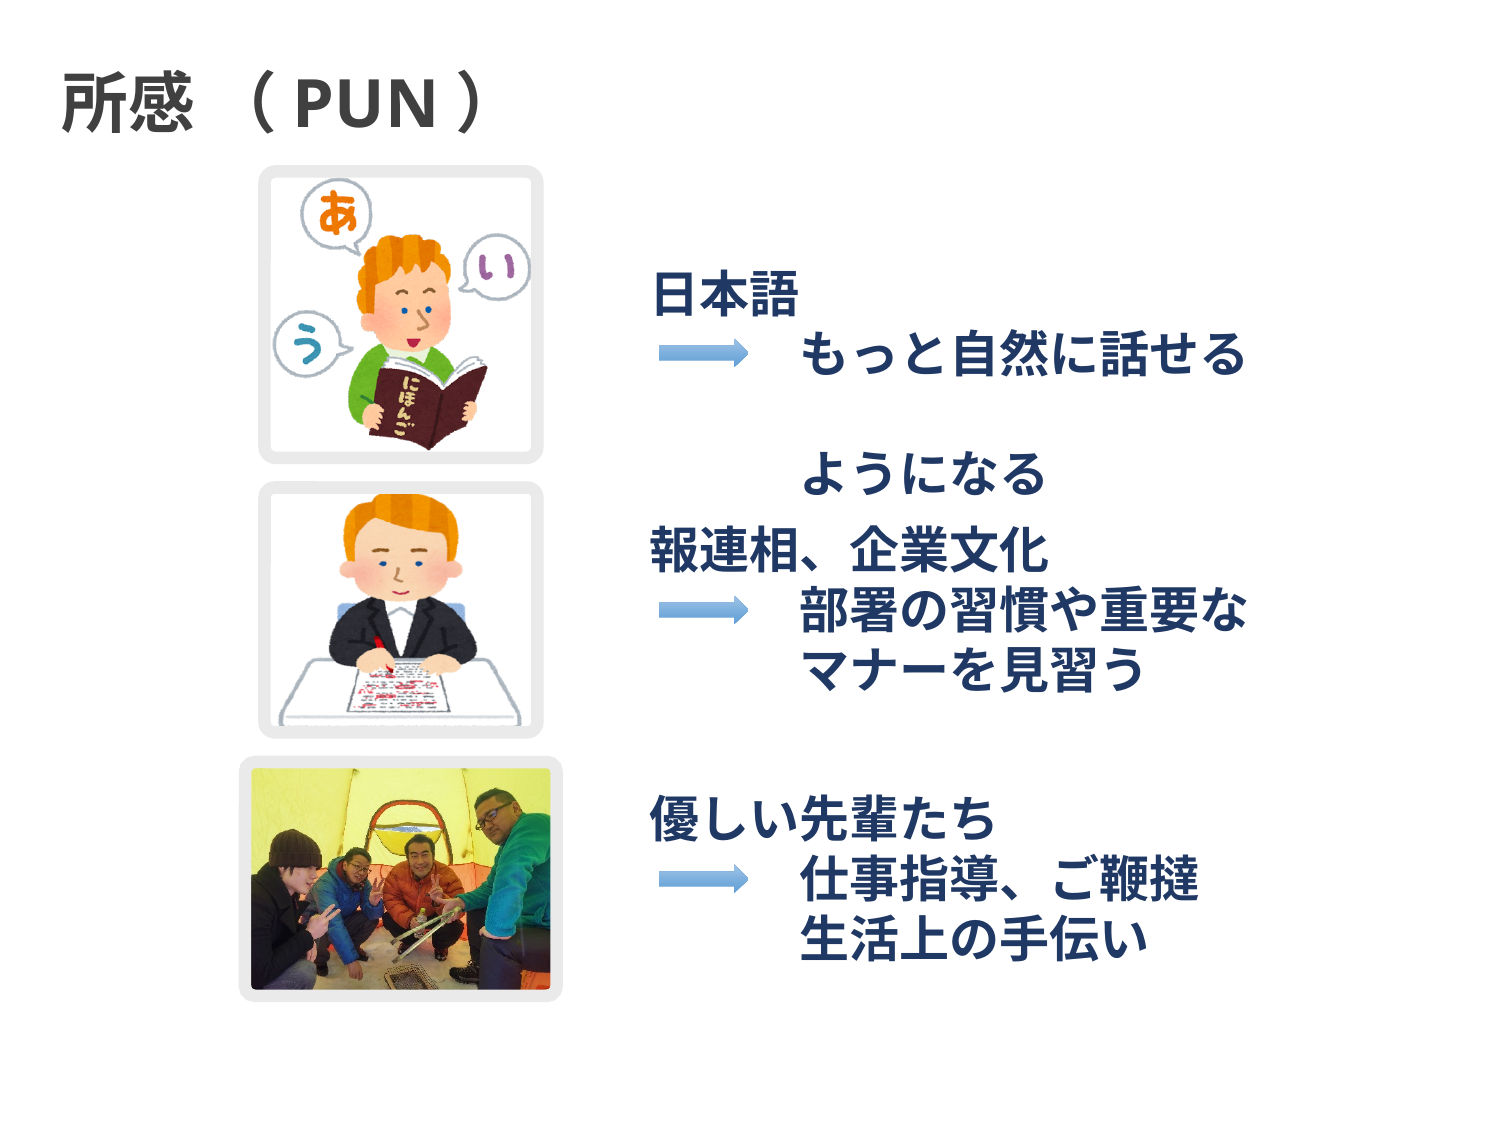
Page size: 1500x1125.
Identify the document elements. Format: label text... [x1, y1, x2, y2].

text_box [264, 171, 1308, 458]
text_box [264, 487, 1286, 733]
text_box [244, 762, 1221, 996]
text_box 所感 （PUN） [0, 16, 1338, 196]
